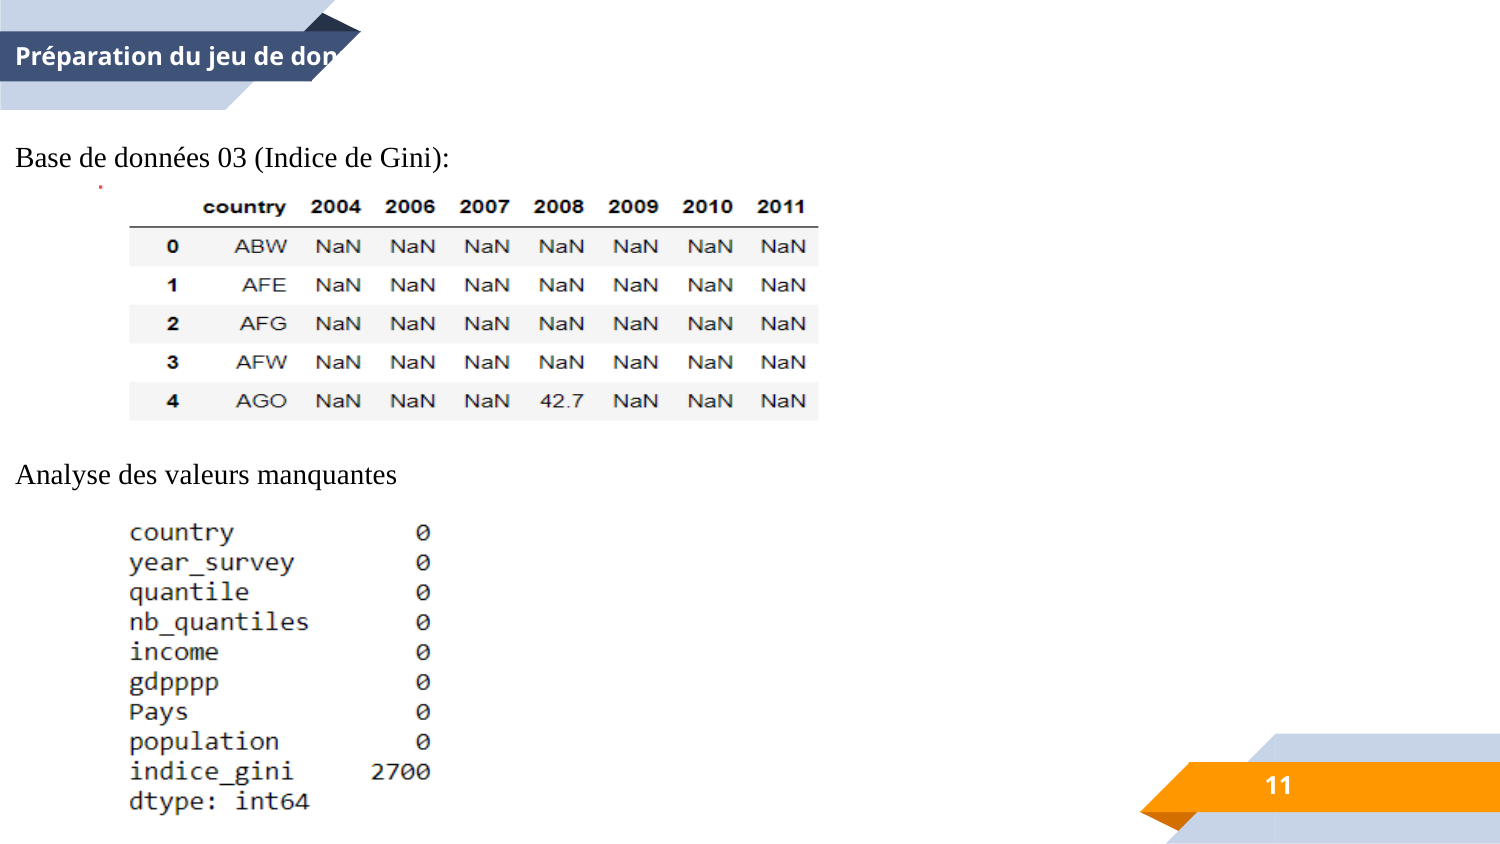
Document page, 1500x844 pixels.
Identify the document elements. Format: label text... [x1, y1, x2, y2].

picture [99, 183, 878, 423]
text_box Analyse des valeurs manquantes [0, 439, 493, 505]
text_box Base de données 03 (Indice de Gini): [0, 123, 676, 188]
text_box Préparation du jeu de données : [0, 0, 863, 119]
picture [118, 505, 557, 821]
slide_number ‹#› [1249, 760, 1494, 813]
